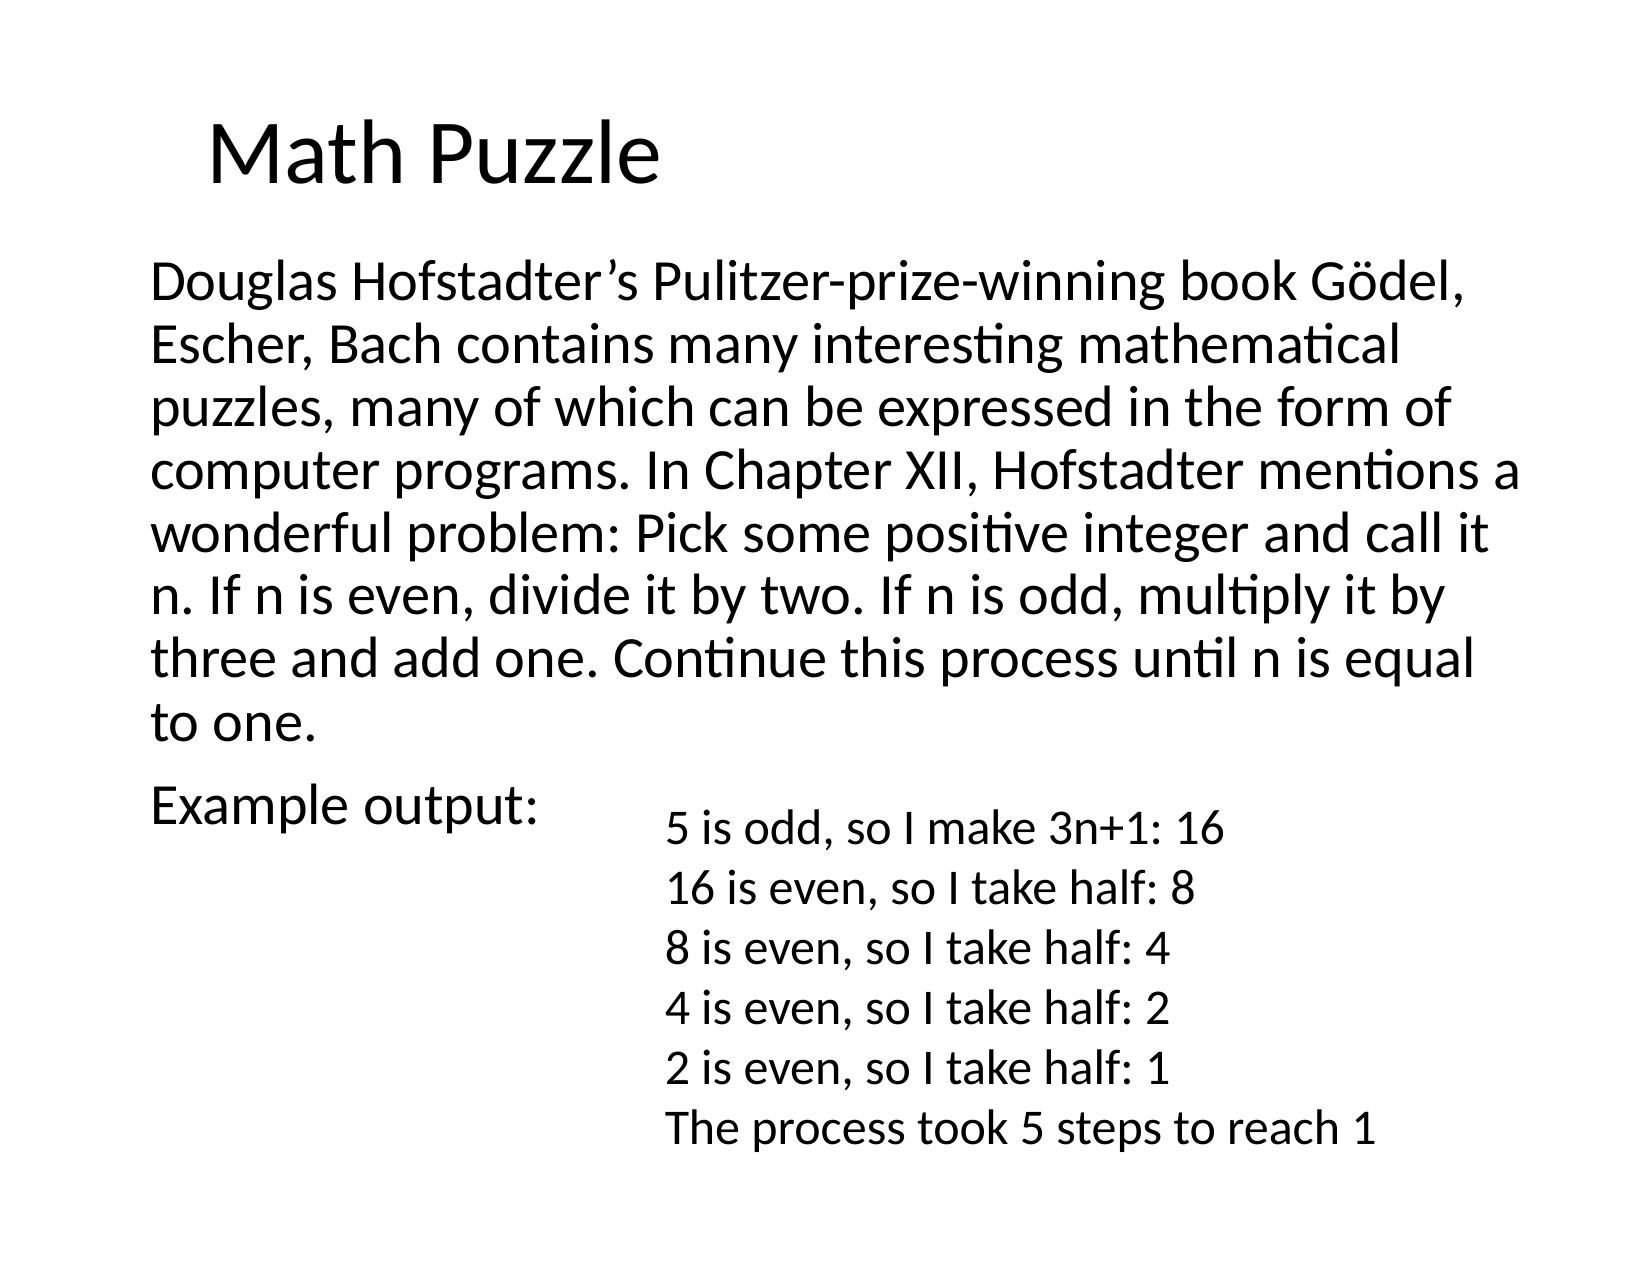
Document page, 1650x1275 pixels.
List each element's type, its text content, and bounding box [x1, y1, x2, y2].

list Douglas Hofstadter’s Pulitzer-prize-winning book Gödel, Escher, Bach contains many interesting mathematical puzzles, many of which can be expressed in the form of computer programs. In Chapter XII, Hofstadter mentions a wonderful problem: Pick some positive integer and call it n. If n is even, divide it by two. If n is odd, multiply it by three and add one. Continue this process until n is equal to one. Example output: [150, 249, 1525, 813]
title Math Puzzle [206, 104, 1444, 223]
text_box 5 is odd, so I make 3n+1: 16 16 is even, so I take half: 8 8 is even, so I take half: 4 4 is even, so I take half: 2 2 is even, so I take half: 1 The process took 5 steps to reach 1 [650, 787, 1588, 1163]
